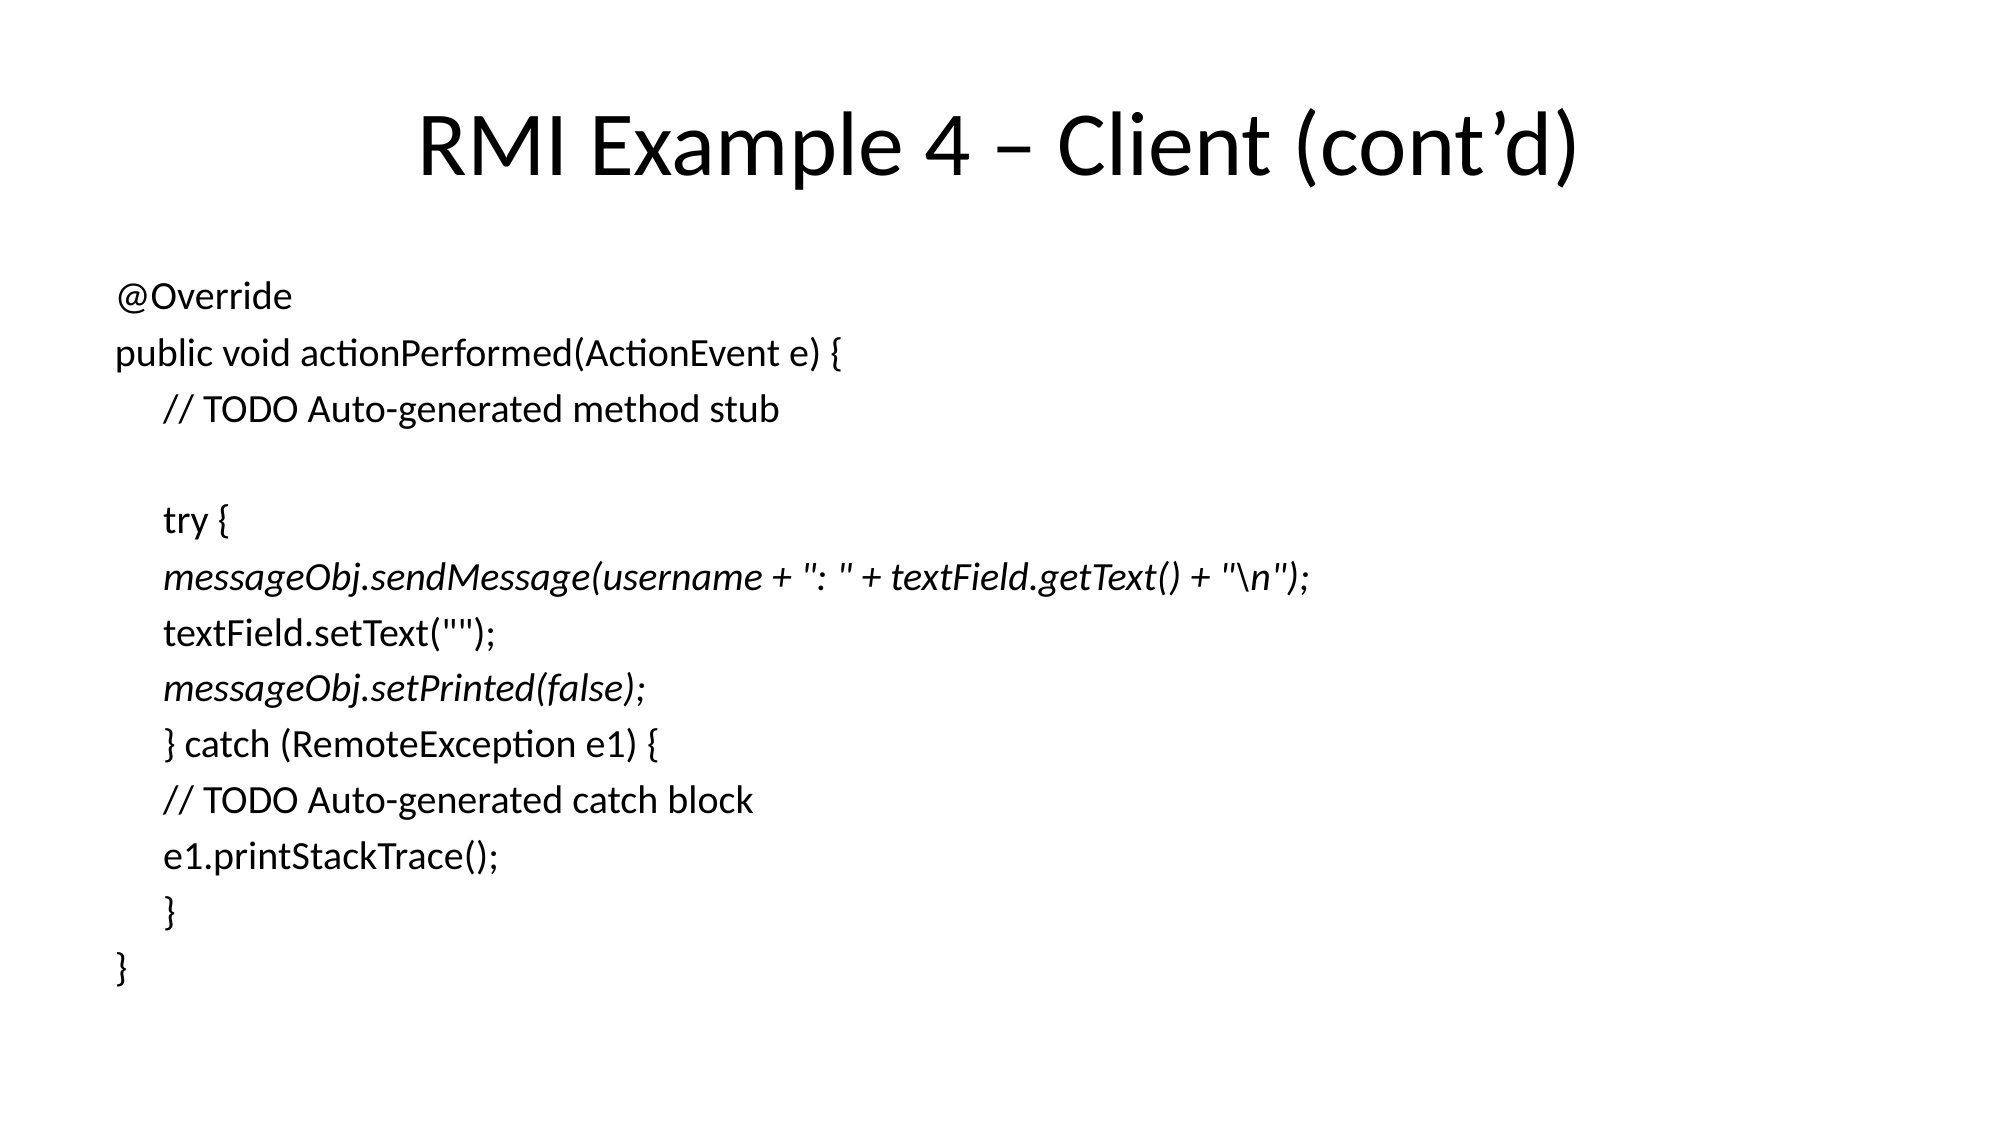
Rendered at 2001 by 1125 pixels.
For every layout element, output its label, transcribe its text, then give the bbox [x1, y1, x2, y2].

list @Override public void actionPerformed(ActionEvent e) { // TODO Auto-generated method stub try { messageObj.sendMessage(username + ": " + textField.getText() + "\n"); textField.setText(""); messageObj.setPrinted(false); } catch (RemoteException e1) { // TODO Auto-generated catch block e1.printStackTrace(); } } [99, 262, 1900, 1005]
title RMI Example 4 – Client (cont’d) [99, 45, 1900, 233]
